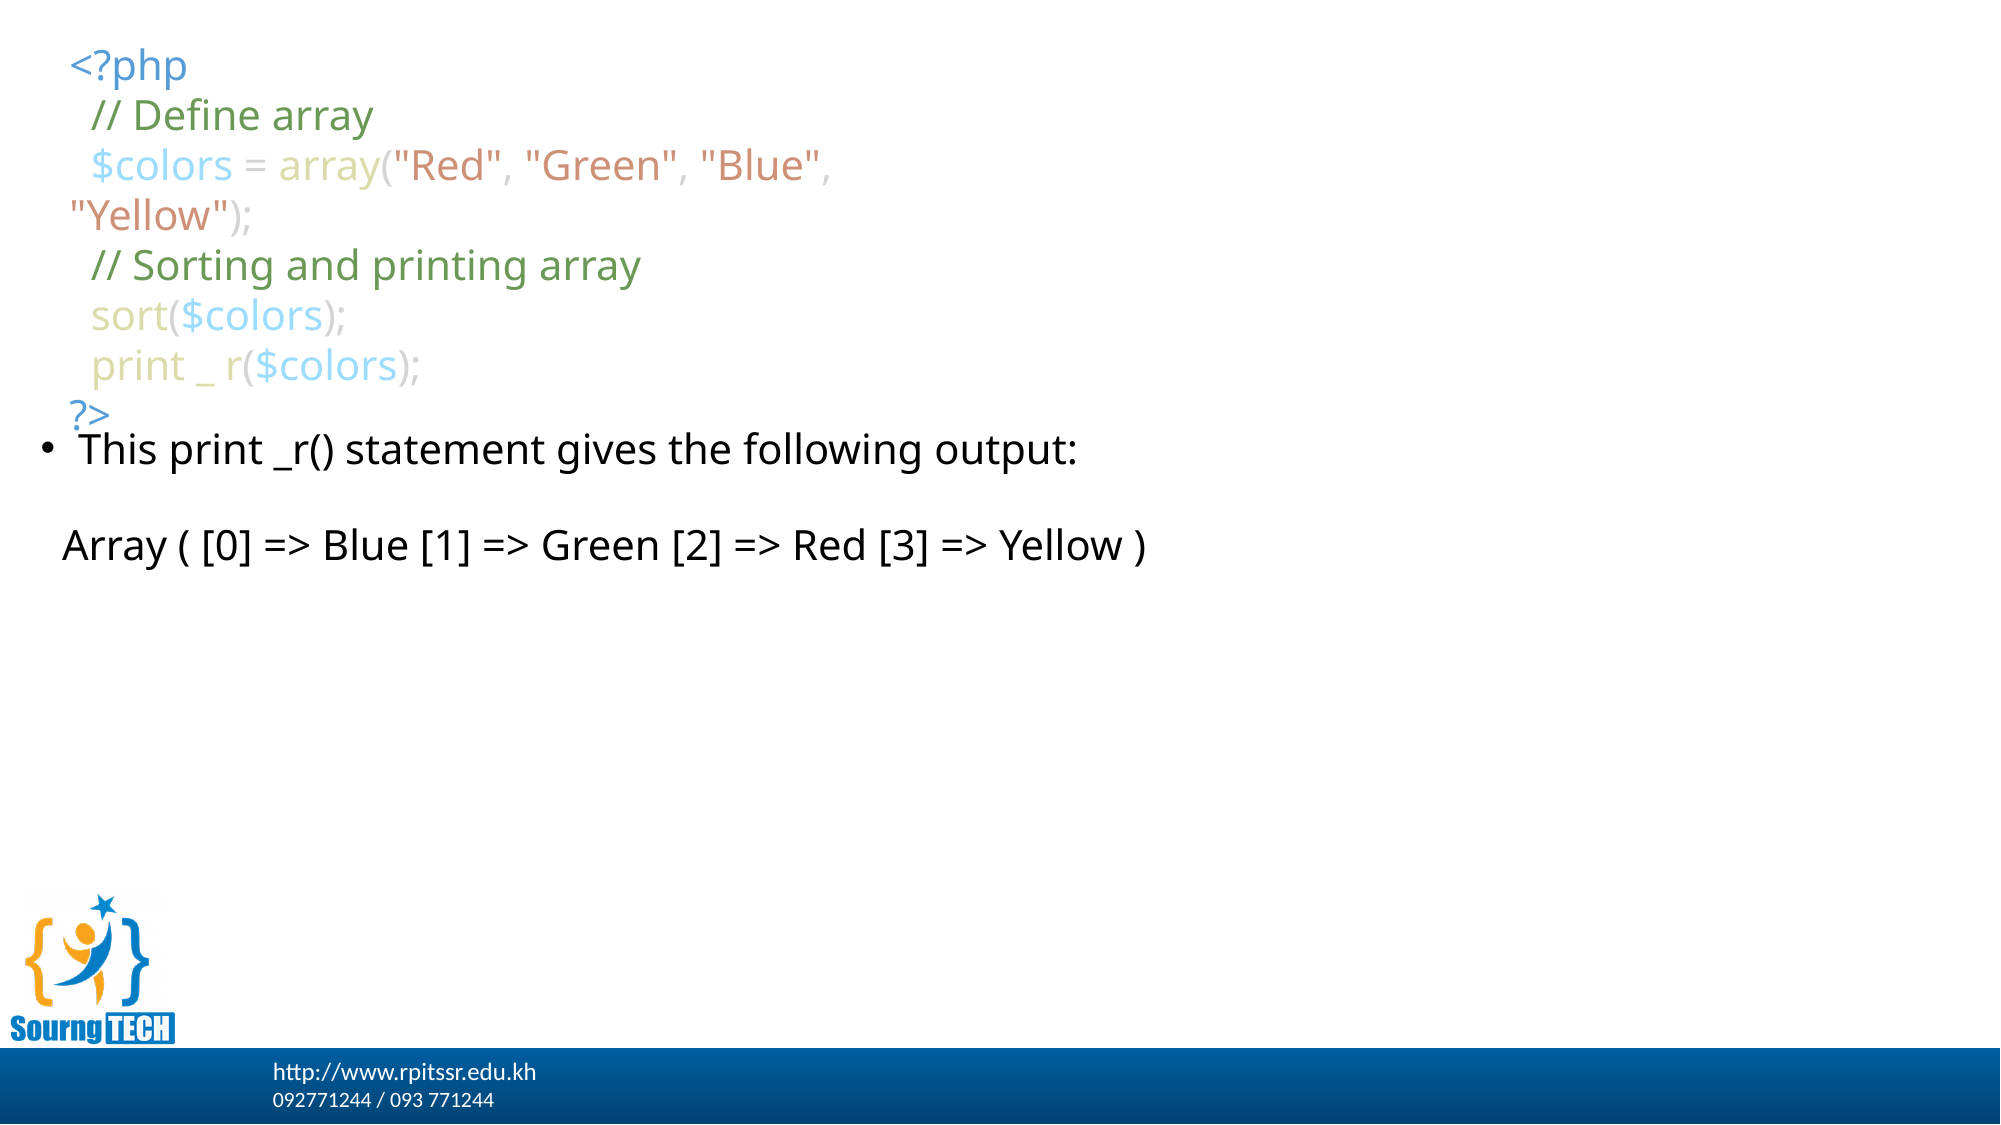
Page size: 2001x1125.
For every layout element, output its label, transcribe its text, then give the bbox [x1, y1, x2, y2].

text_box <?php // Define array $colors = array("Red", "Green", "Blue", "Yellow"); // Sorting and printing array sort($colors); print _ r($colors); ?> [54, 31, 983, 447]
list This print _r() statement gives the following output: Array ( [0] => Blue [1] => Green [2] => Red [3] => Yellow ) [25, 389, 1961, 1038]
picture [6, 887, 178, 1049]
